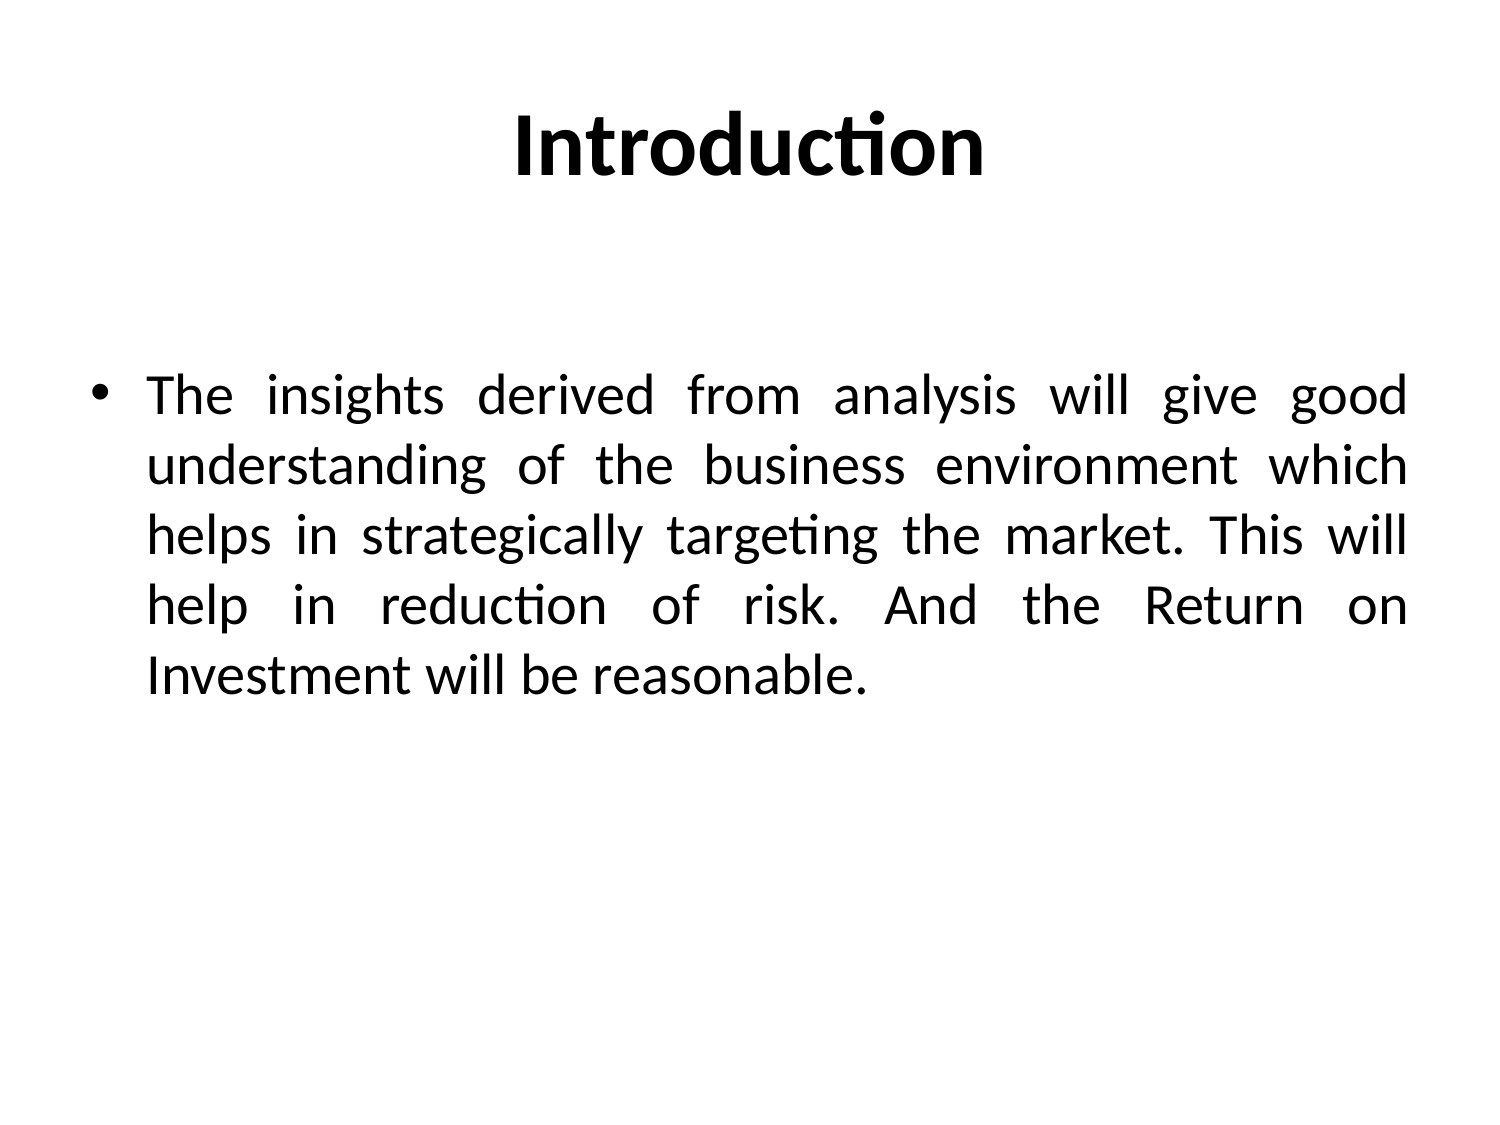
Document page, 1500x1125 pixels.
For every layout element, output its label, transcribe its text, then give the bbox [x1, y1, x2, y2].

title Introduction [75, 45, 1425, 233]
list The insights derived from analysis will give good understanding of the business environment which helps in strategically targeting the market. This will help in reduction of risk. And the Return on Investment will be reasonable. [75, 262, 1425, 1005]
